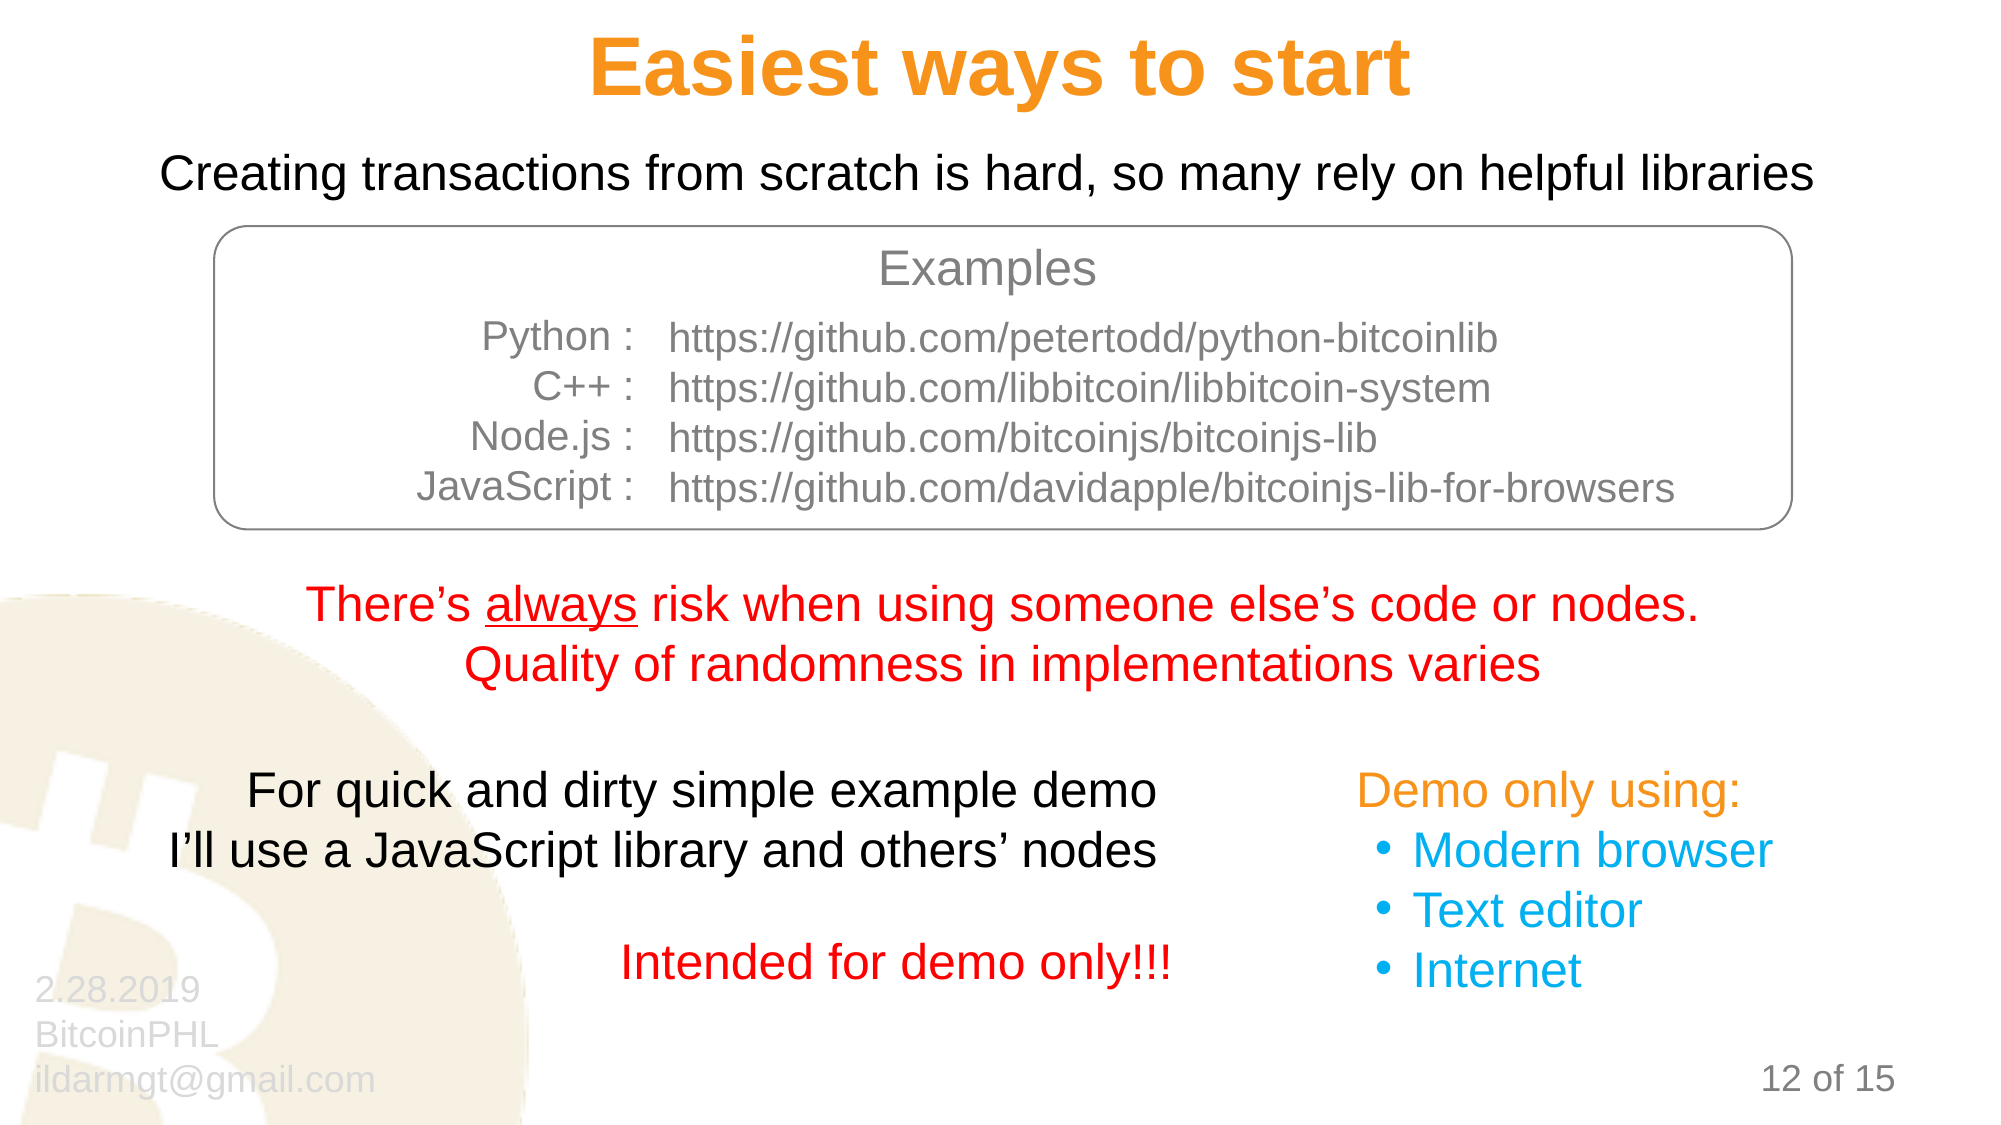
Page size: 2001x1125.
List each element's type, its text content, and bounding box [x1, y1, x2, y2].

text_box 12 of 15 [1708, 1046, 1911, 1107]
text_box Creating transactions from scratch is hard, so many rely on helpful libraries [144, 132, 1831, 208]
text_box Intended for demo only!!! [536, 921, 1465, 997]
text_box For quick and dirty simple example demo I’ll use a JavaScript library and others’ nodes [536, 750, 1173, 886]
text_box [0, 586, 536, 1125]
text_box Easiest ways to start [255, 4, 1745, 120]
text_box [196, 226, 1810, 701]
text_box Demo only using: Modern browser Text editor Internet [1341, 750, 1858, 1006]
